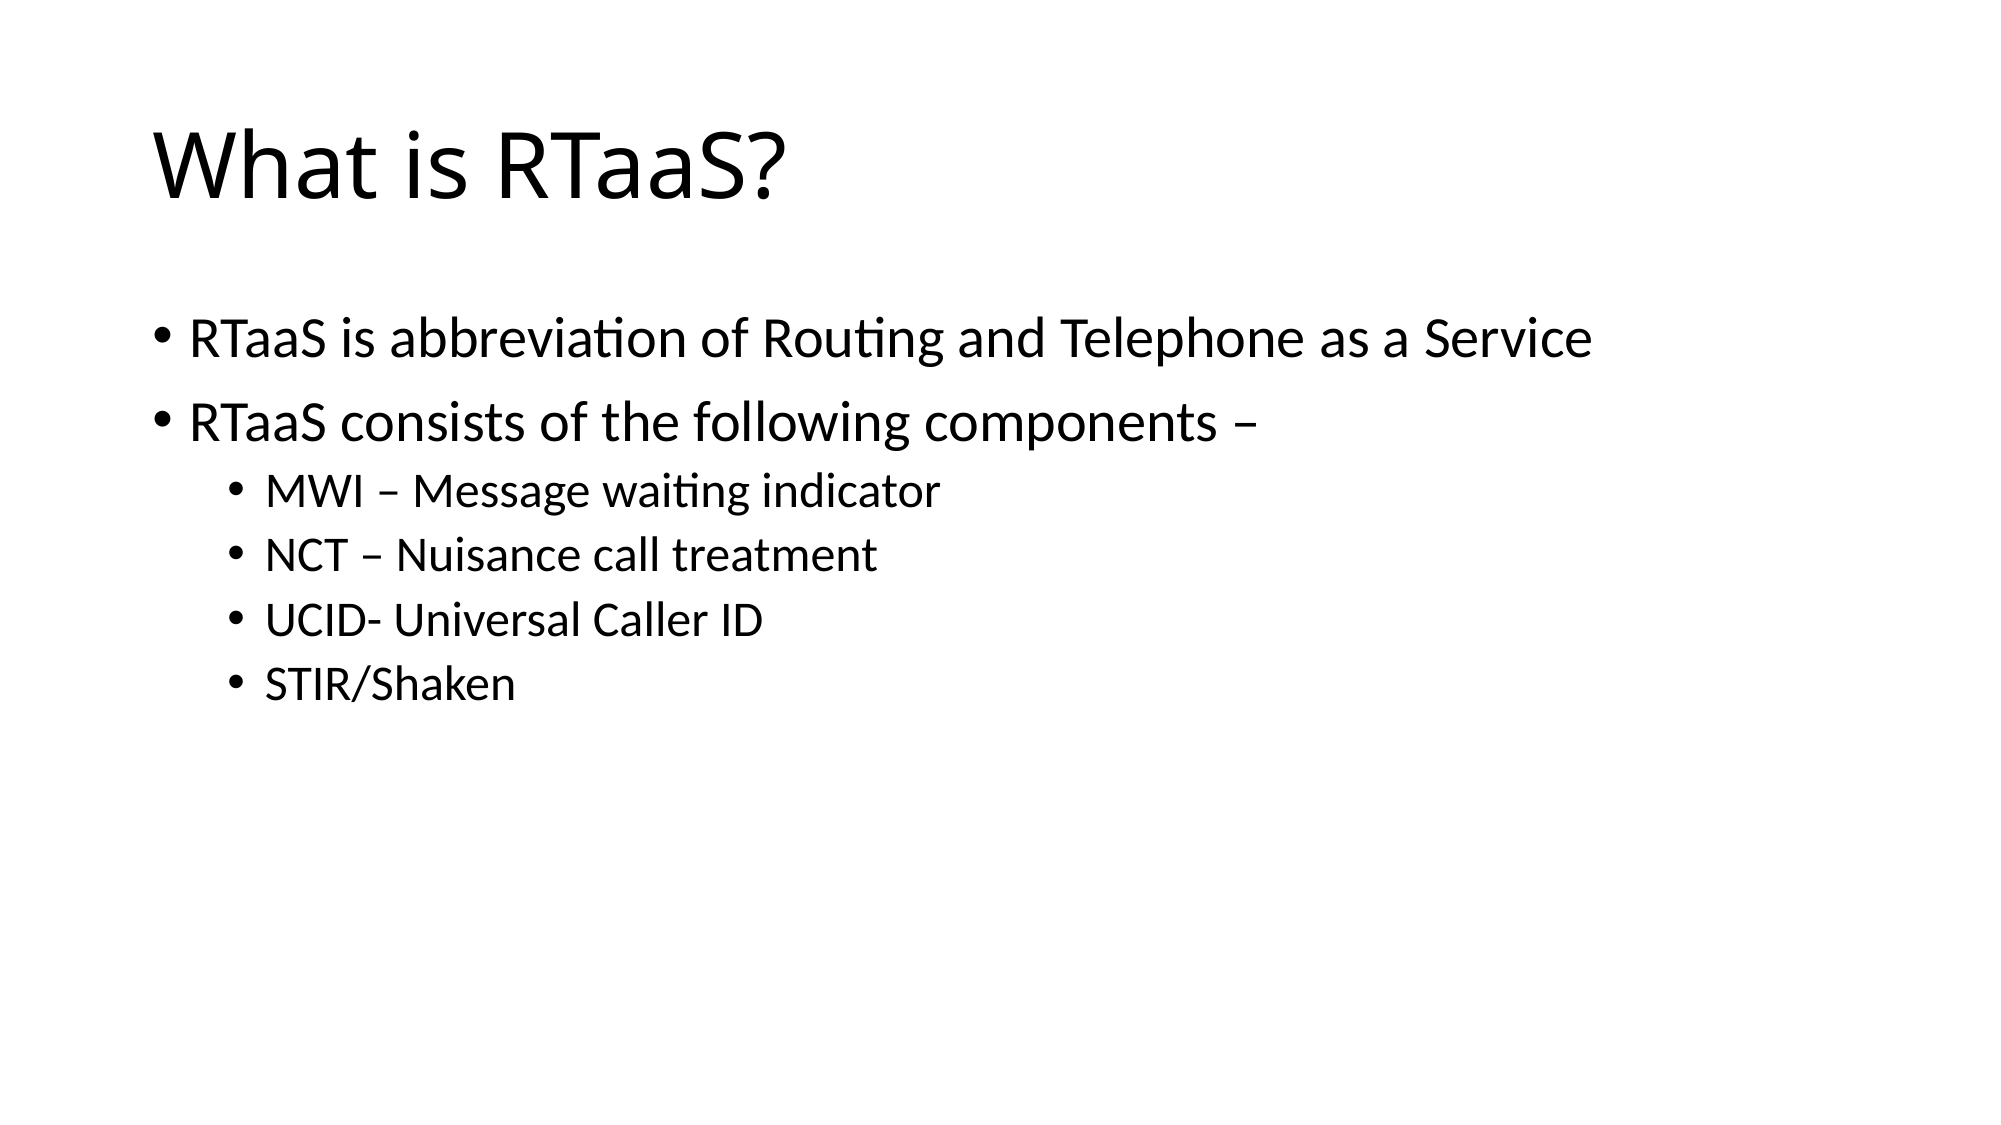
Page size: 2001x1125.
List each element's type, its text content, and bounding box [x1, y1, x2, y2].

list RTaaS is abbreviation of Routing and Telephone as a Service RTaaS consists of the following components – MWI – Message waiting indicator NCT – Nuisance call treatment UCID- Universal Caller ID STIR/Shaken [137, 299, 1863, 1014]
title What is RTaaS? [137, 59, 1863, 278]
